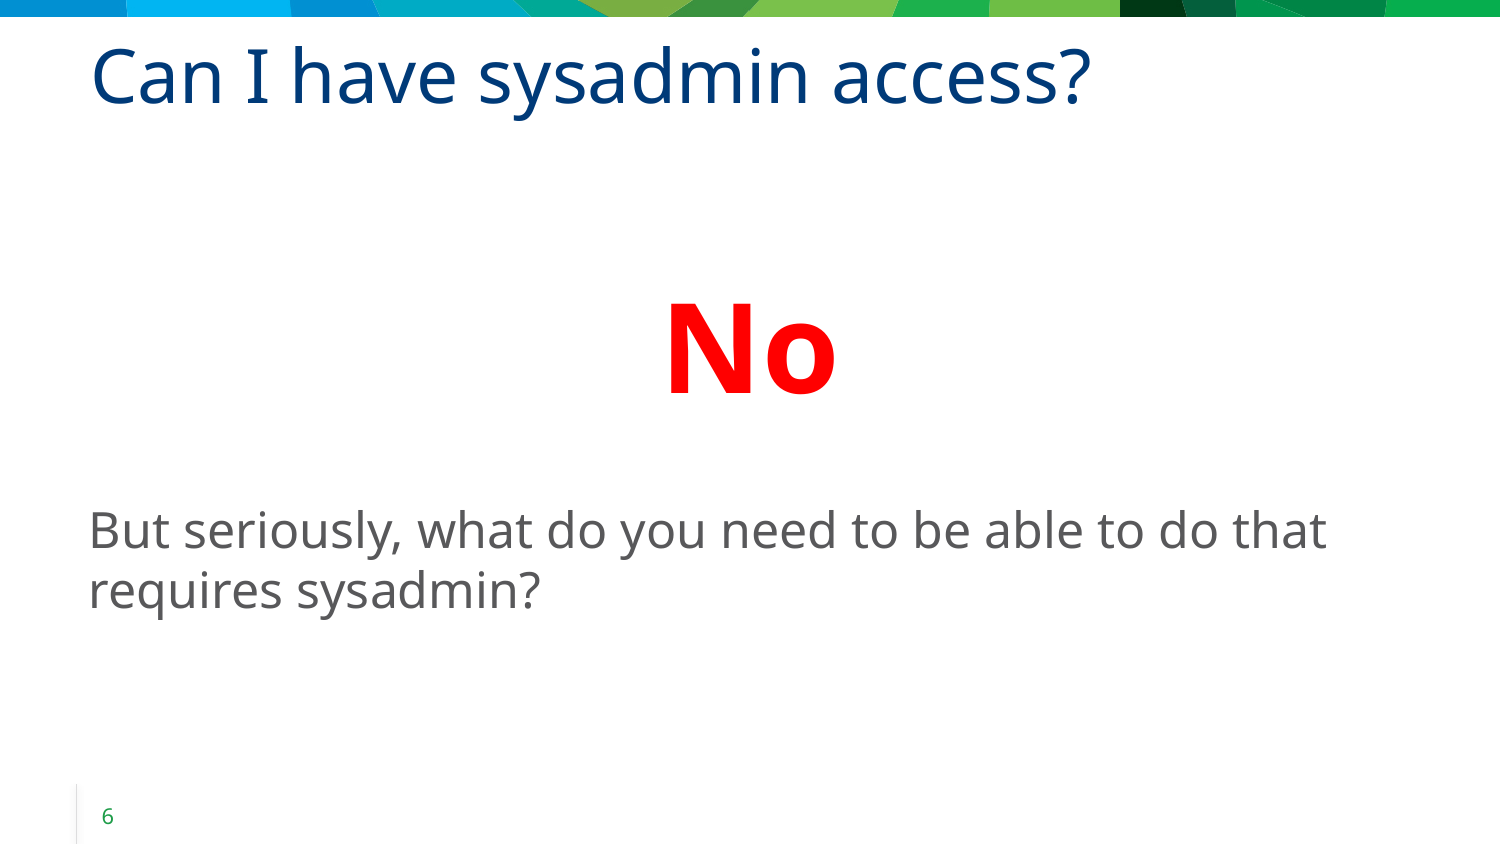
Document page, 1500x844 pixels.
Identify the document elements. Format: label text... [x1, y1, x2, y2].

picture [0, 0, 1500, 19]
list No But seriously, what do you need to be able to do that requires sysadmin? [73, 175, 1426, 727]
title Can I have sysadmin access? [75, 37, 1425, 139]
slide_number 6 [86, 805, 168, 830]
